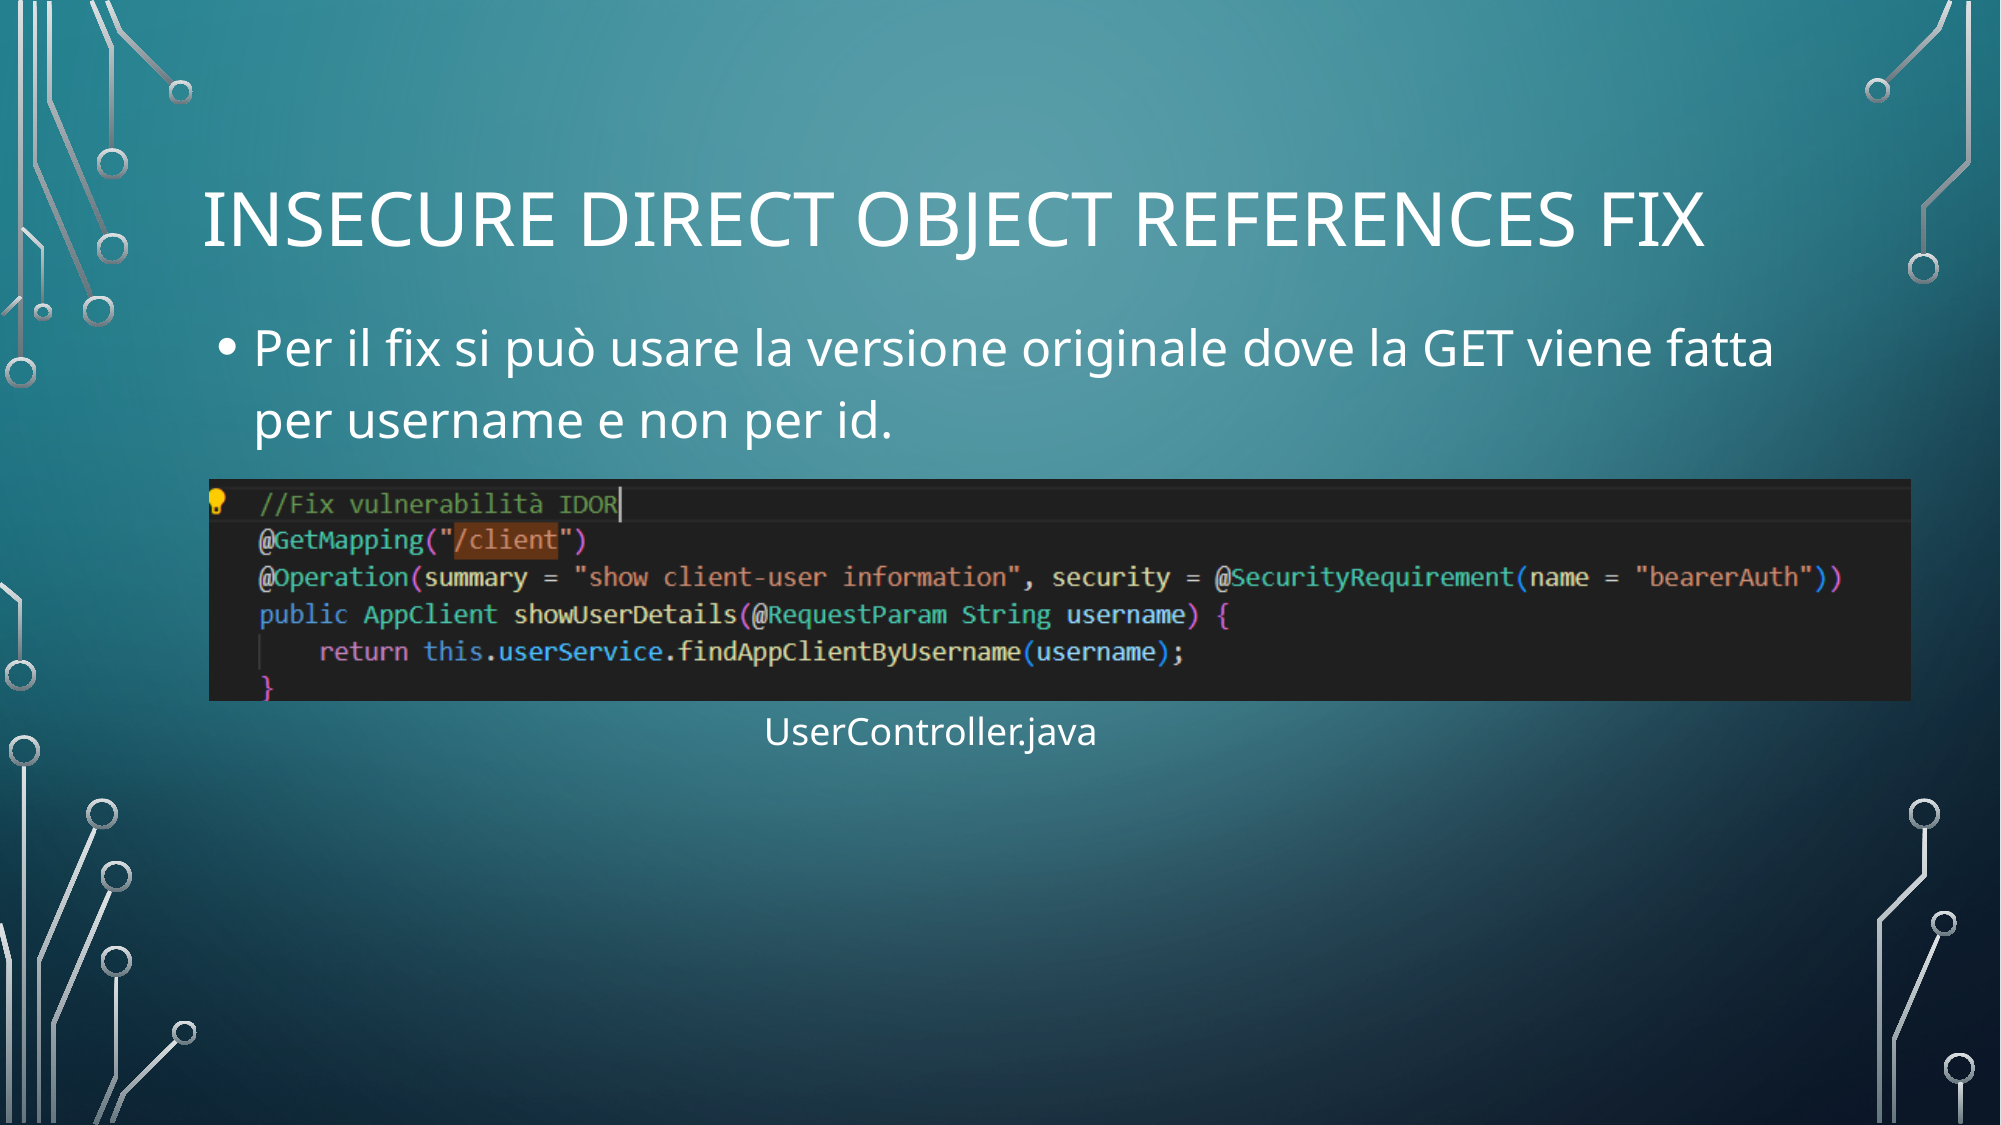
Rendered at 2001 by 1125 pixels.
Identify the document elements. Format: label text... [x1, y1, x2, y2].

list Per il fix si può usare la versione originale dove la GET viene fatta per username e non per id. [201, 296, 1827, 878]
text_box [207, 479, 1916, 762]
title Insecure direct object references FIX [187, 101, 1813, 344]
